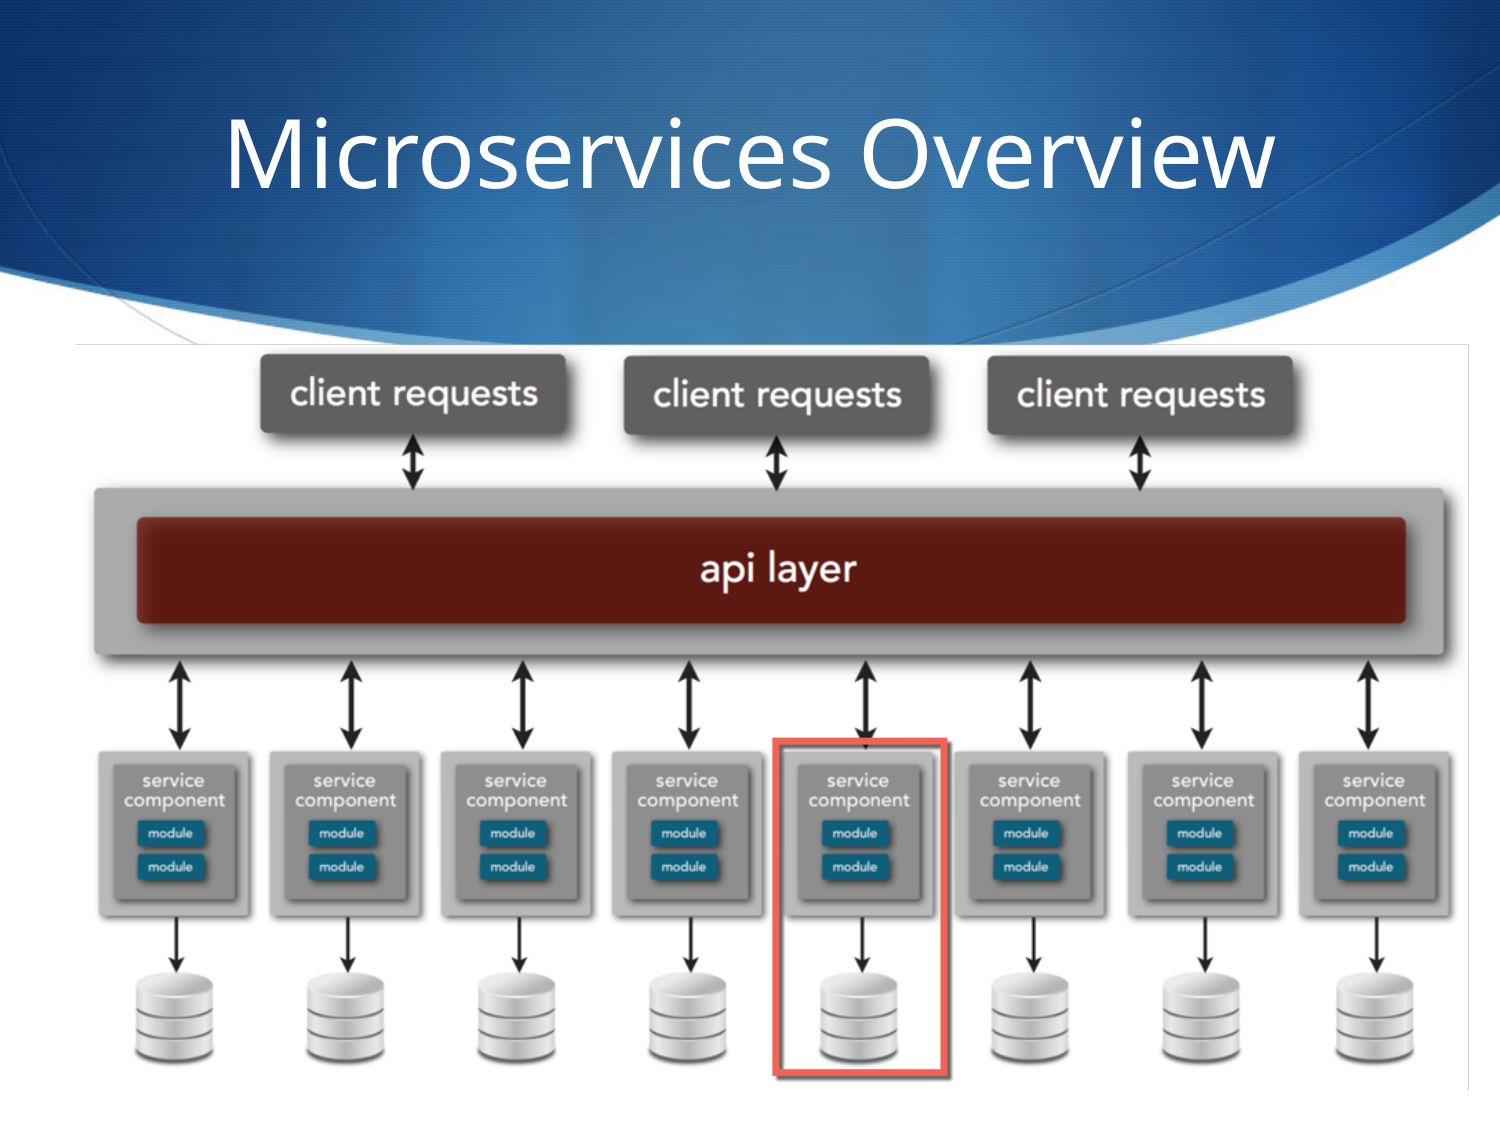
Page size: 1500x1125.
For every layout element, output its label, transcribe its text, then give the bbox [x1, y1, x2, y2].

title Microservices Overview [75, 56, 1425, 245]
picture [0, 0, 1500, 1125]
